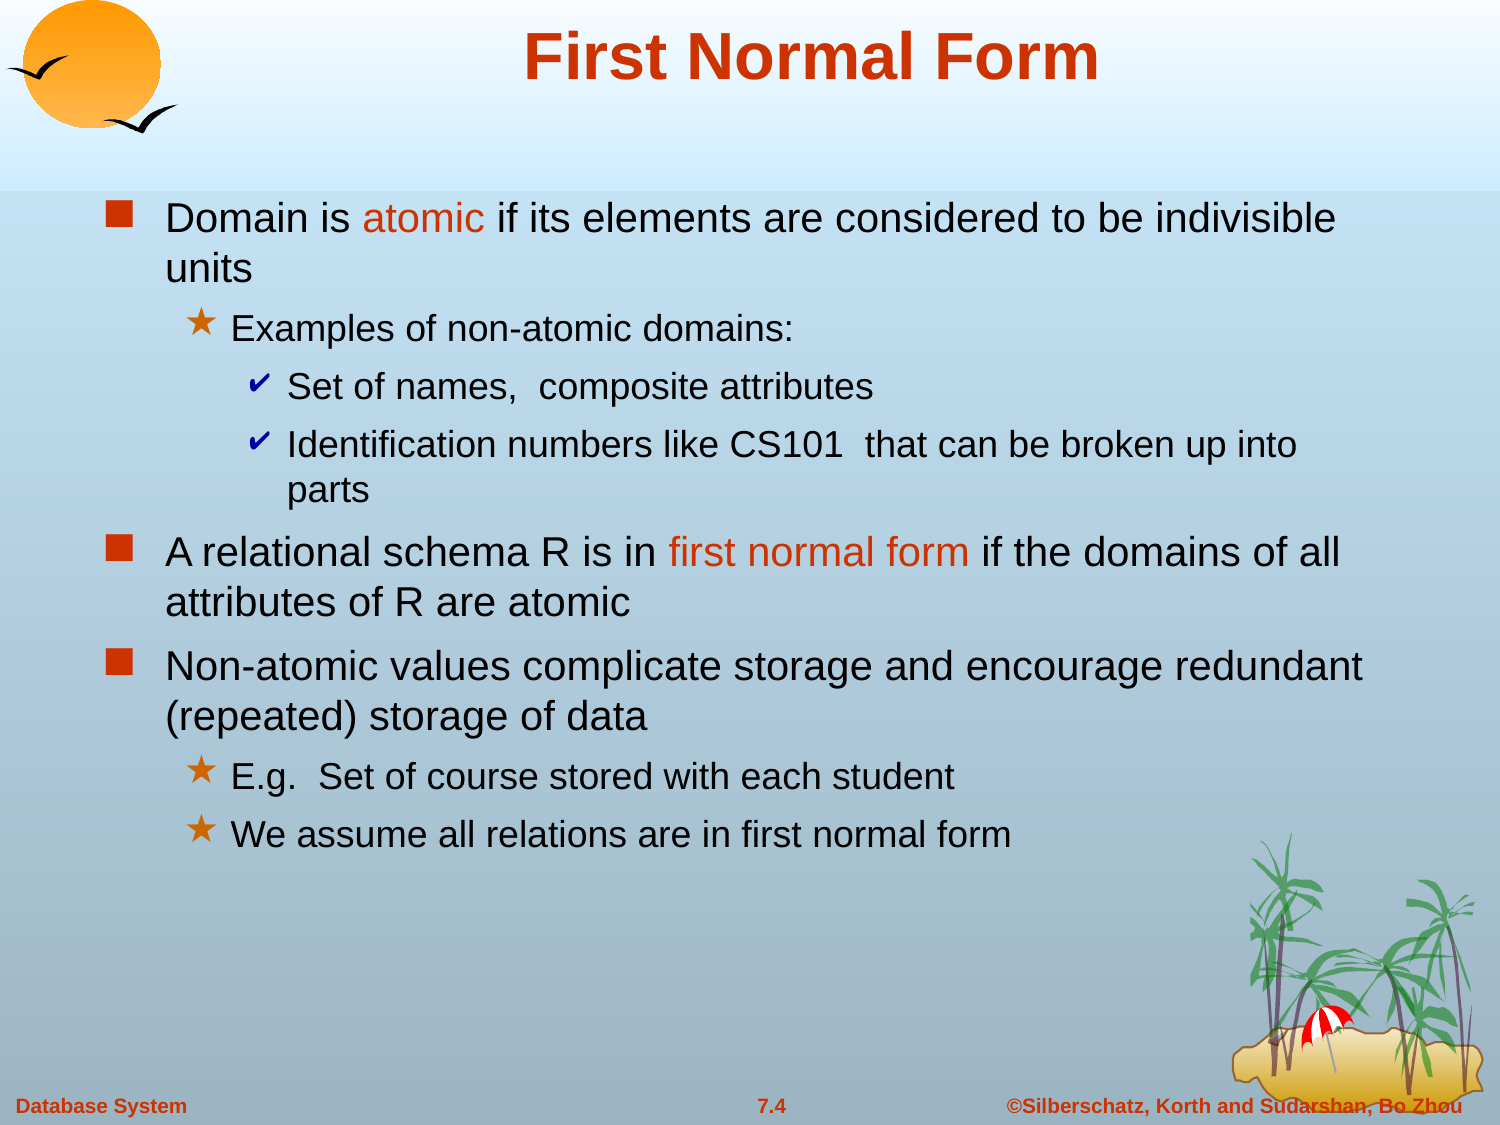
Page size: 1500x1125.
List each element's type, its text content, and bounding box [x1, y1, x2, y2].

list Domain is atomic if its elements are considered to be indivisible units Examples of non-atomic domains: Set of names, composite attributes Identification numbers like CS101 that can be broken up into parts A relational schema R is in first normal form if the domains of all attributes of R are atomic Non-atomic values complicate storage and encourage redundant (repeated) storage of data E.g. Set of course stored with each student We assume all relations are in first normal form [93, 182, 1382, 983]
title First Normal Form [149, 0, 1476, 101]
